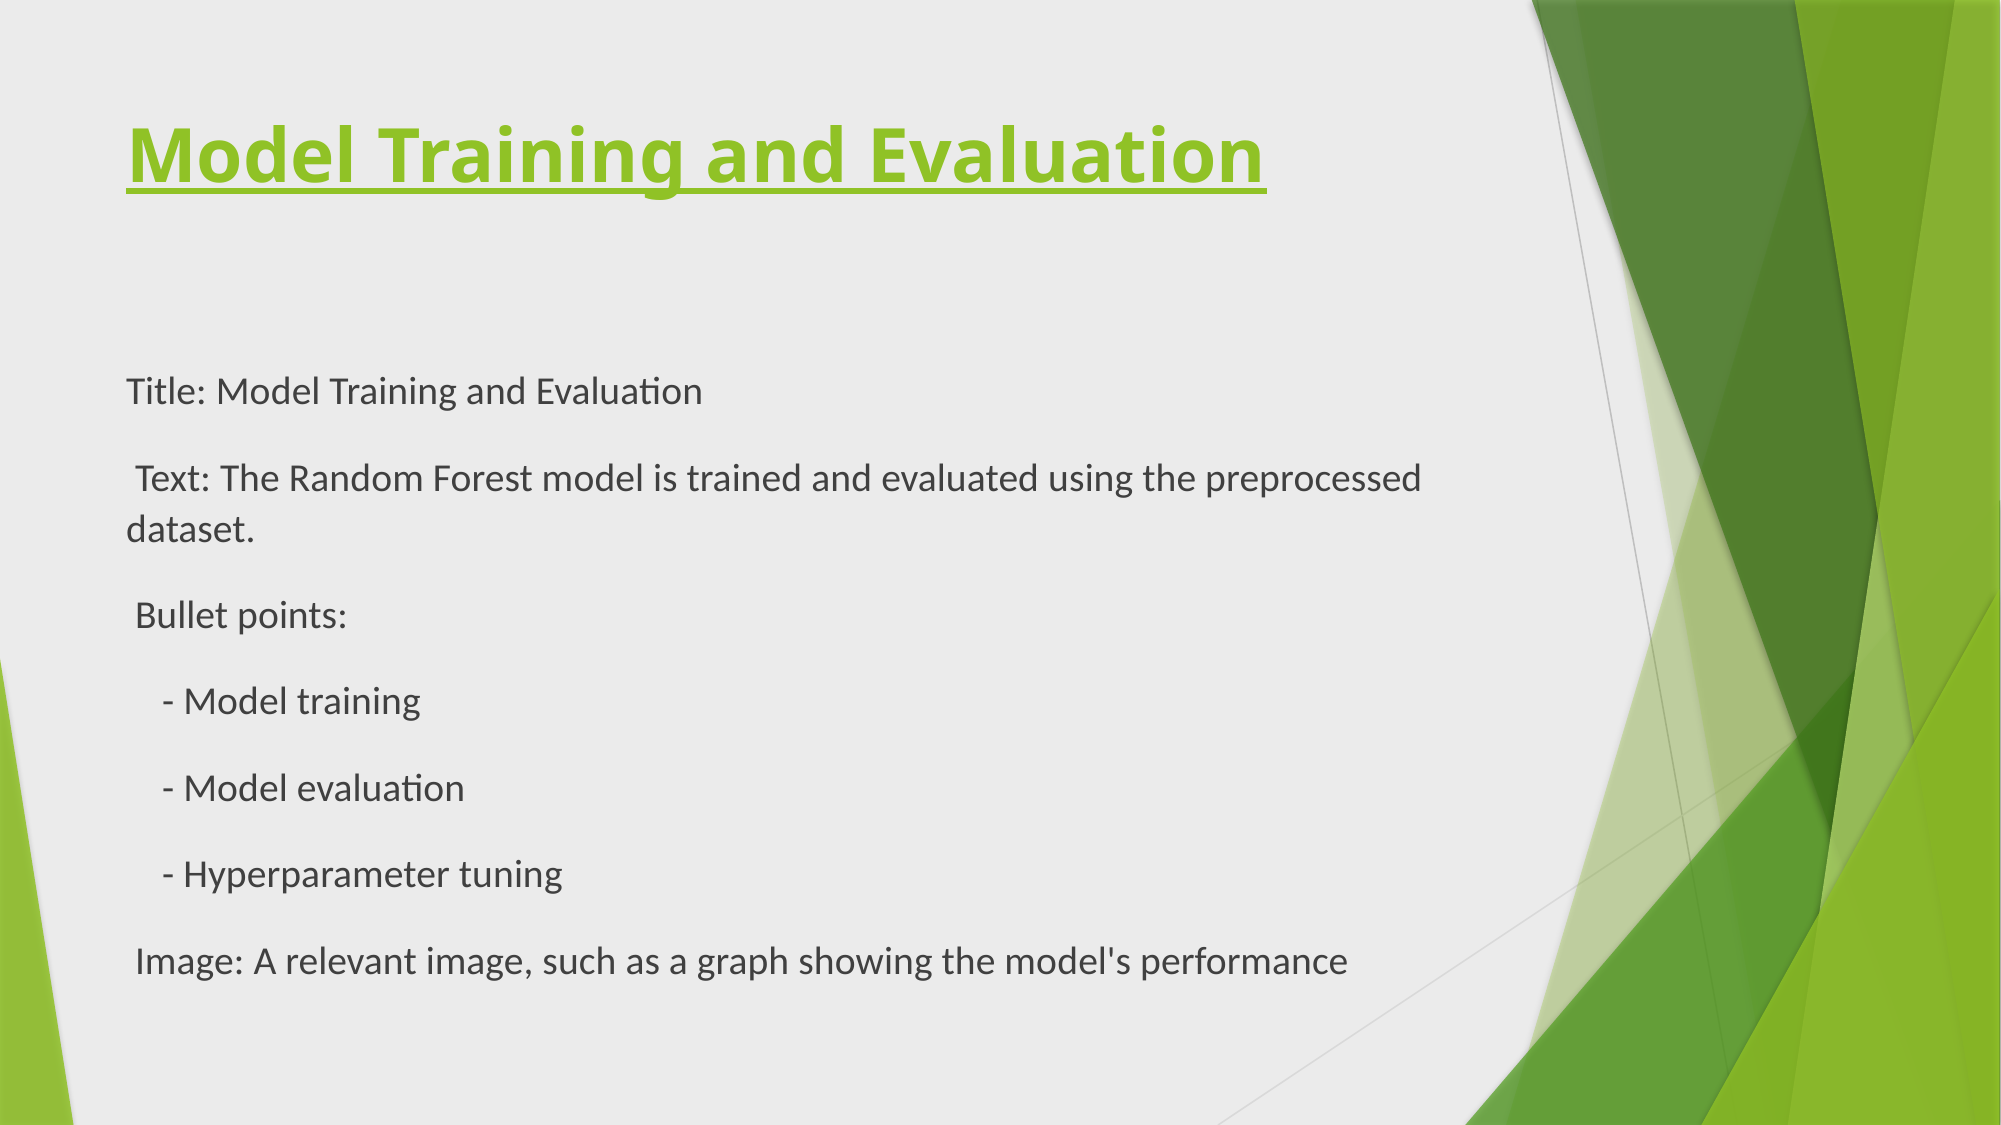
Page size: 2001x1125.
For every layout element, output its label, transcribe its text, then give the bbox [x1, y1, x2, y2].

list Title: Model Training and Evaluation Text: The Random Forest model is trained and evaluated using the preprocessed dataset. Bullet points: - Model training - Model evaluation - Hyperparameter tuning Image: A relevant image, such as a graph showing the model's performance [111, 354, 1522, 992]
title Model Training and Evaluation [111, 99, 1522, 317]
